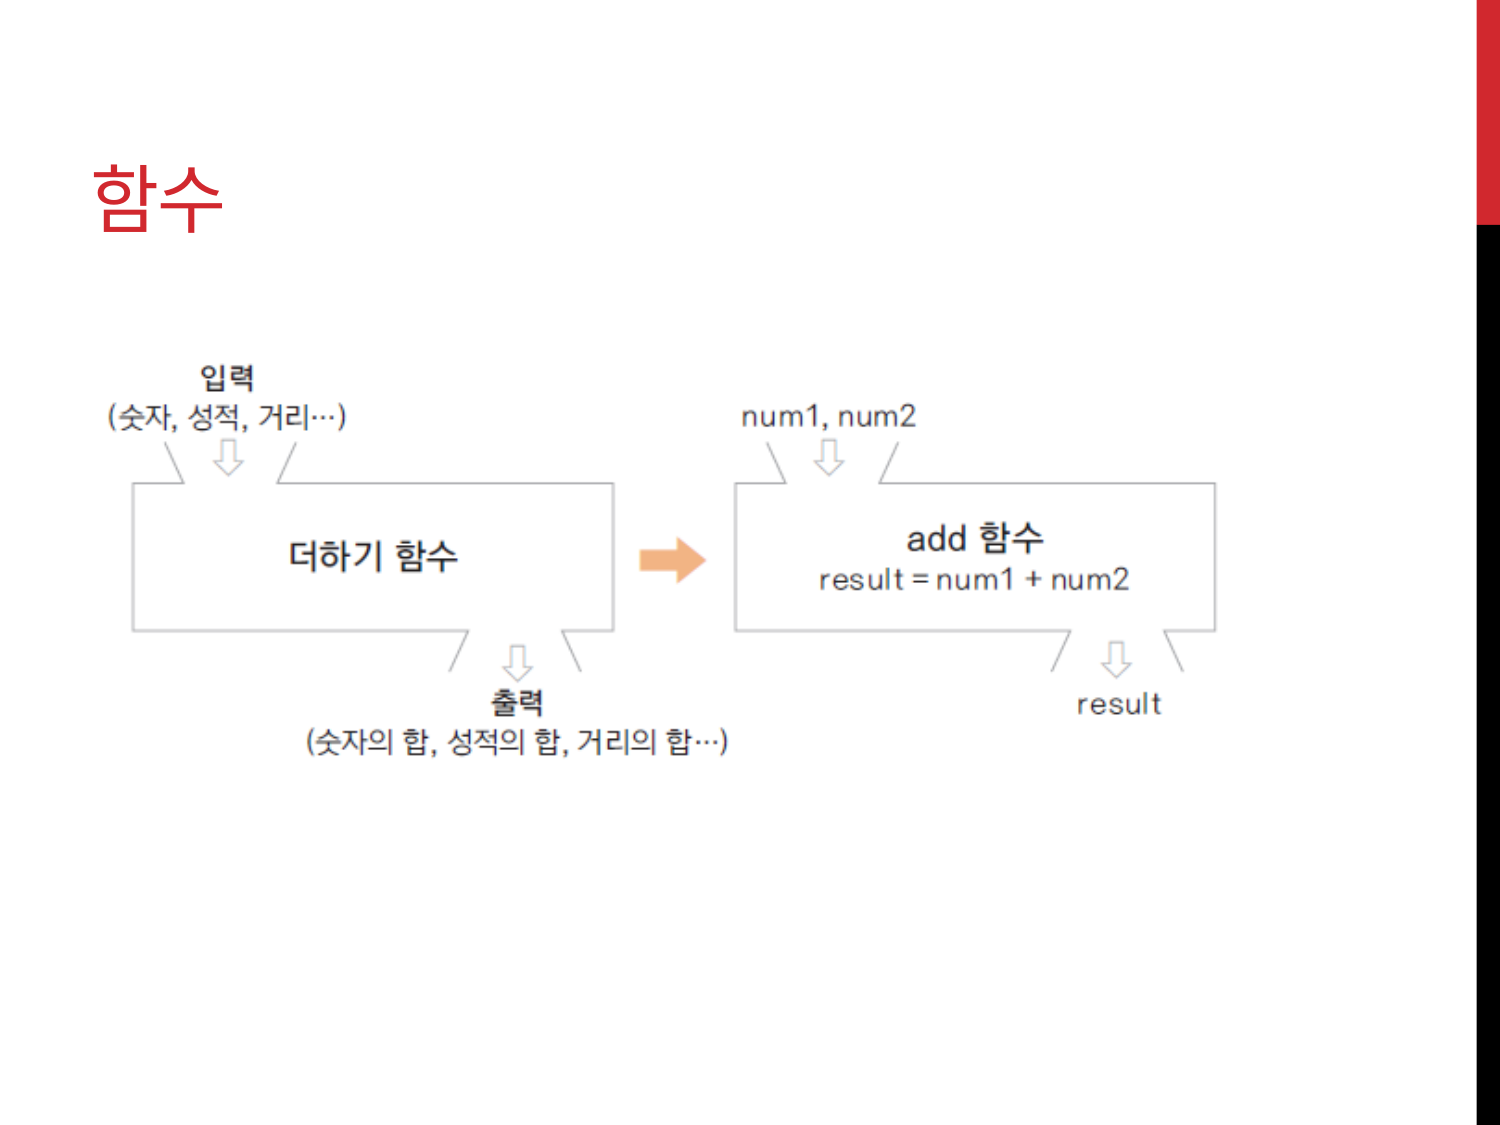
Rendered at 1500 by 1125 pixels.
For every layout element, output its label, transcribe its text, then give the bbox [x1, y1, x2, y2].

title 함수 [75, 25, 1025, 250]
picture [76, 337, 1420, 776]
